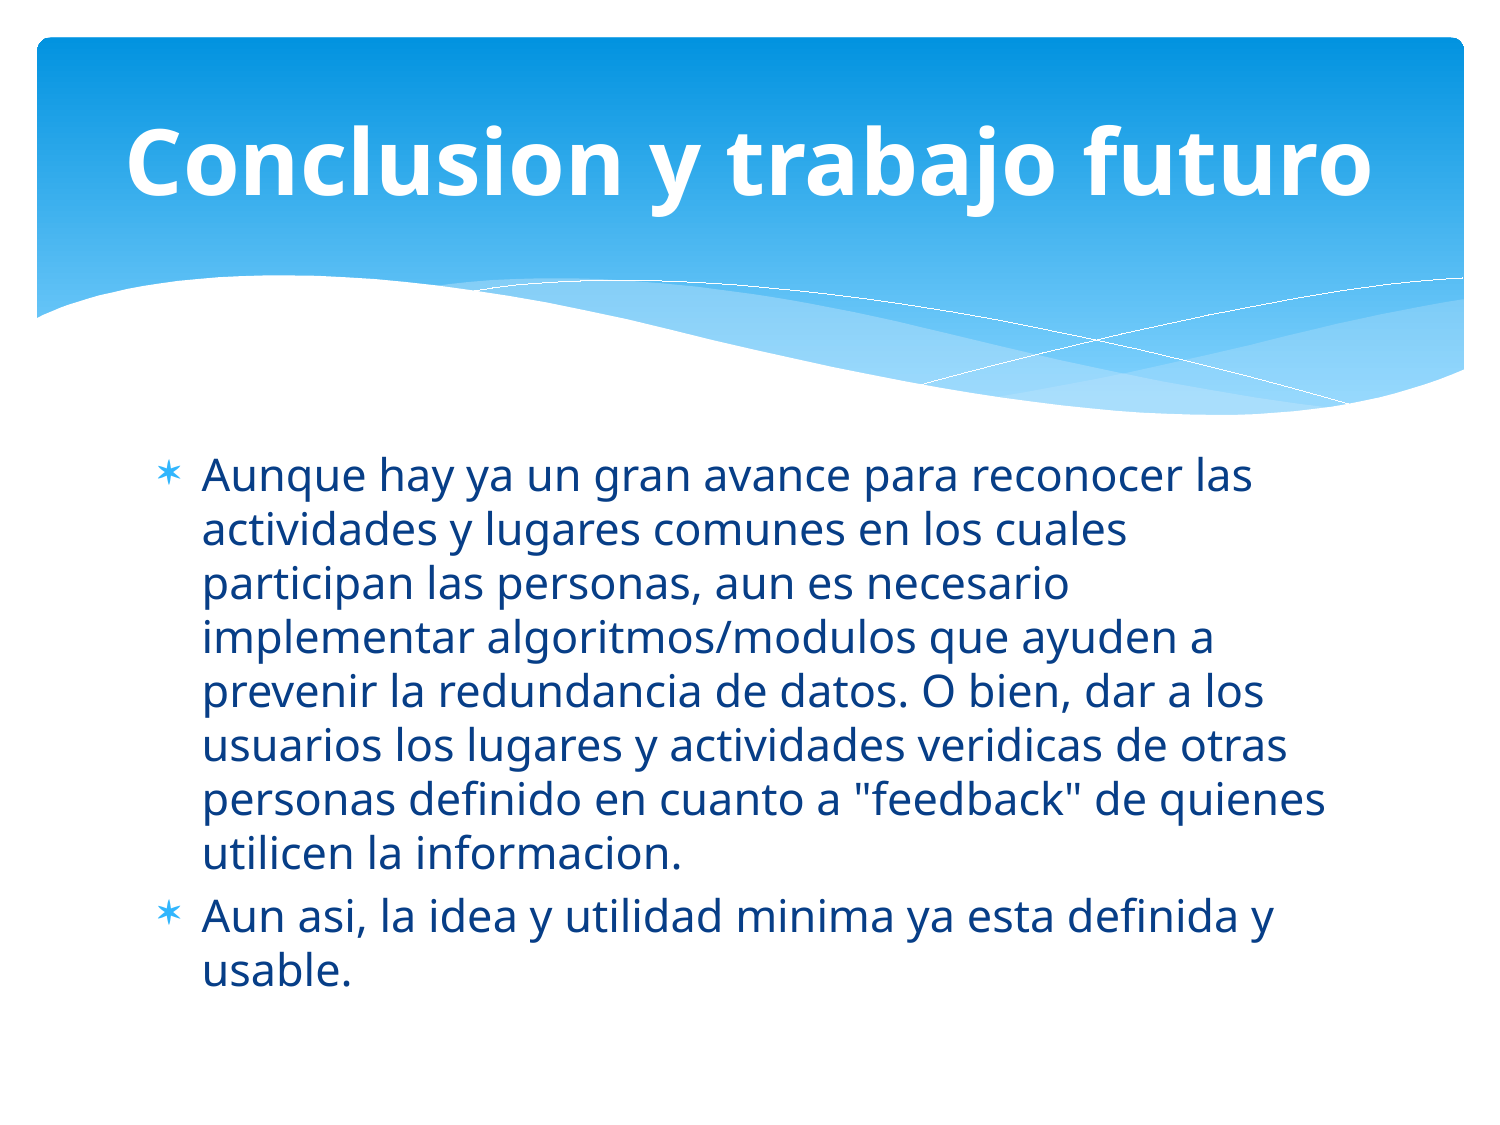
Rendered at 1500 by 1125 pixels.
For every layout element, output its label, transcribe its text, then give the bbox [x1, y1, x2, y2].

title Conclusion y trabajo futuro [75, 55, 1425, 261]
list Aunque hay ya un gran avance para reconocer las actividades y lugares comunes en los cuales participan las personas, aun es necesario implementar algoritmos/modulos que ayuden a prevenir la redundancia de datos. O bien, dar a los usuarios los lugares y actividades veridicas de otras personas definido en cuanto a "feedback" de quienes utilicen la informacion. Aun asi, la idea y utilidad minima ya esta definida y usable. [143, 438, 1359, 1005]
